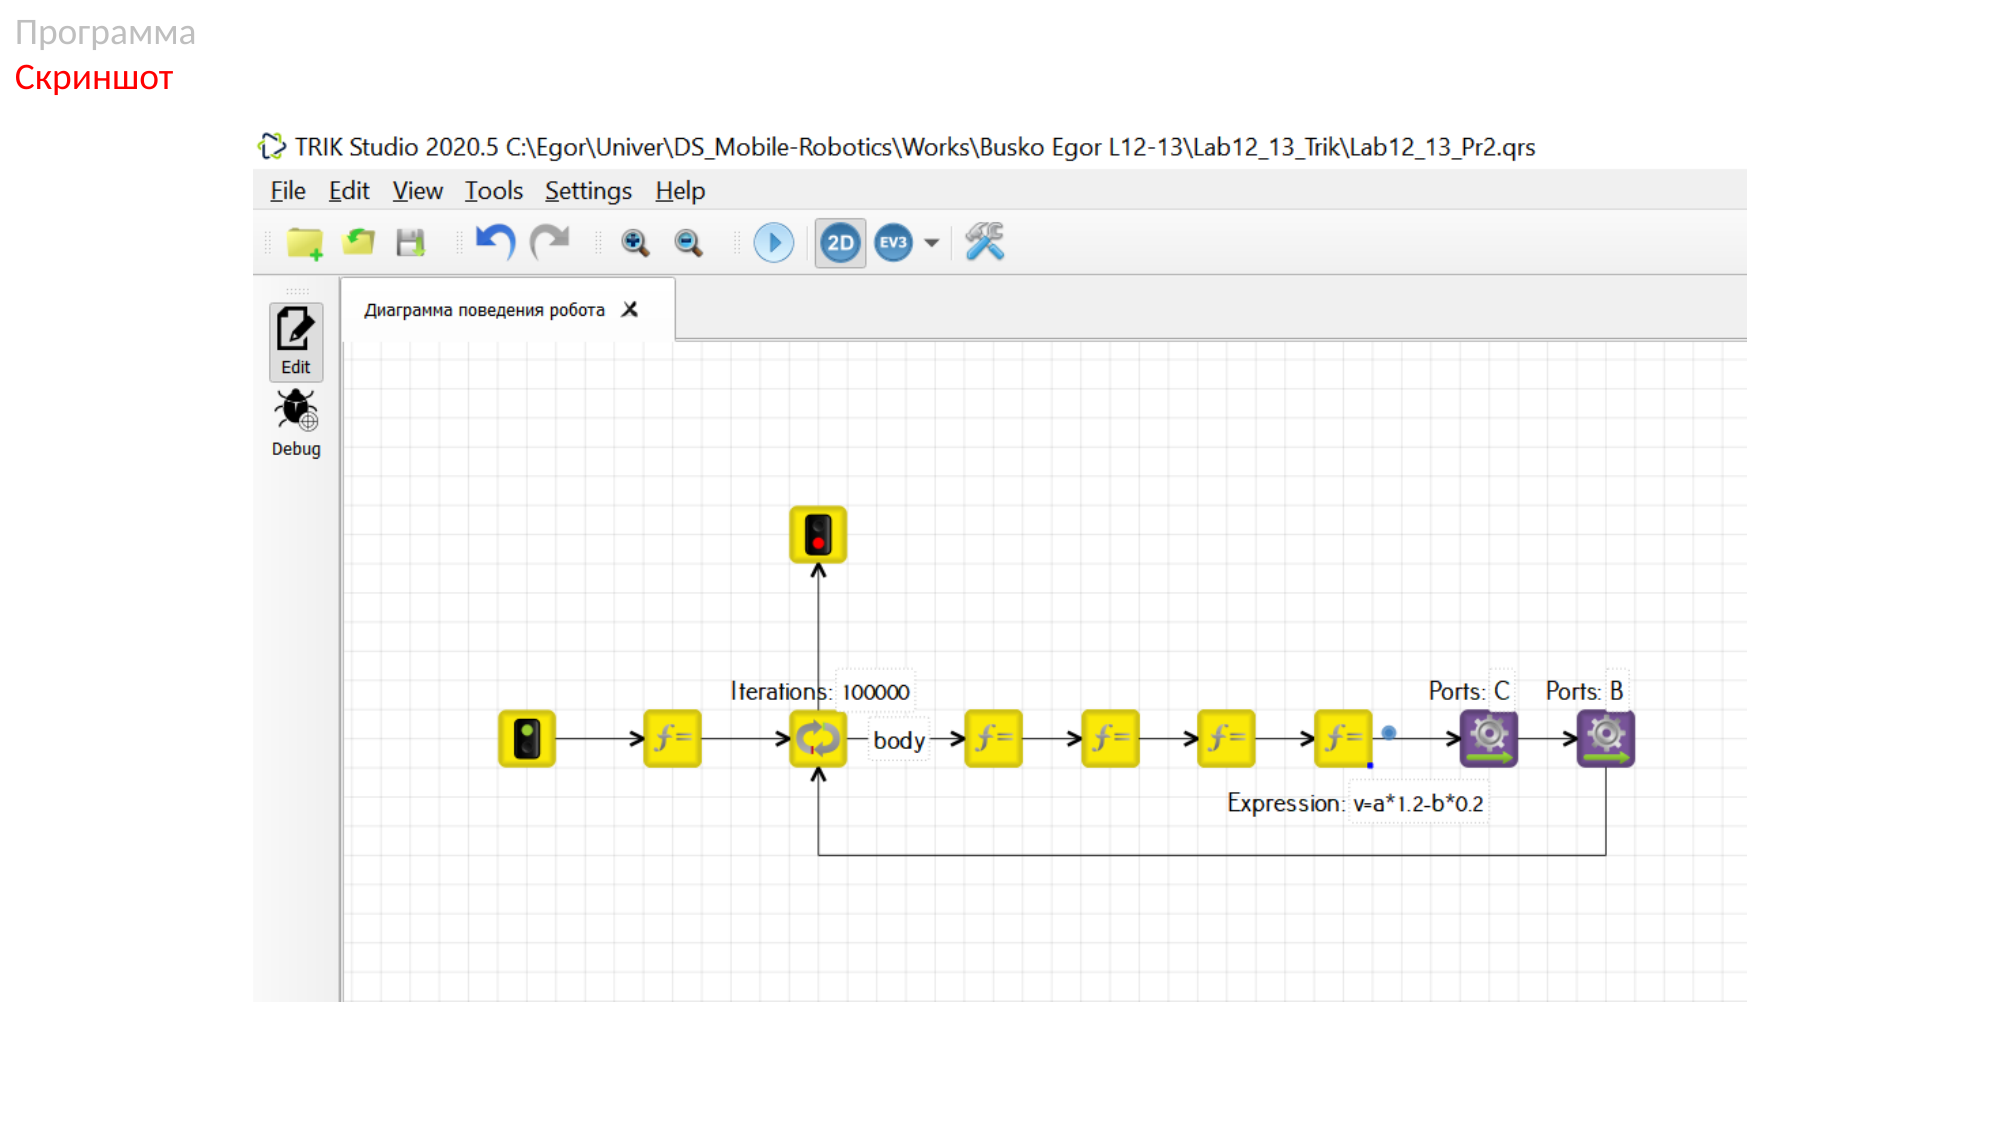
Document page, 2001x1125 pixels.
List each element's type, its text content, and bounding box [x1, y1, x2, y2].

picture [253, 123, 1747, 1002]
text_box Программа Скриншот [0, 0, 218, 105]
